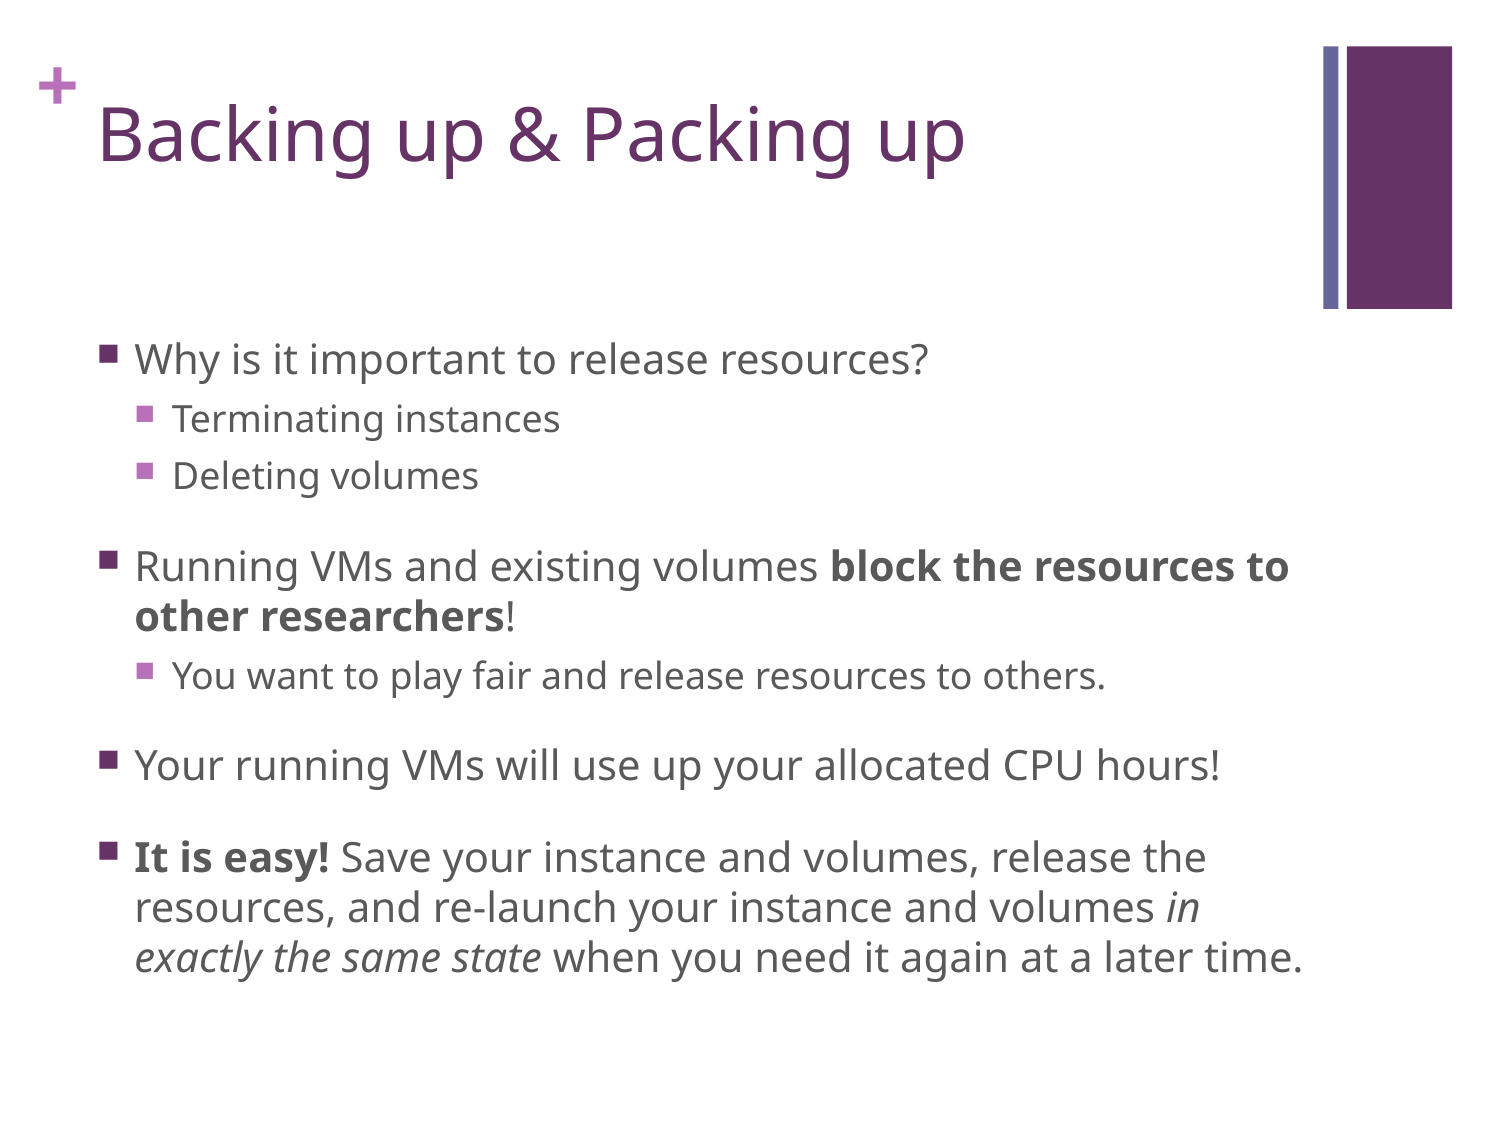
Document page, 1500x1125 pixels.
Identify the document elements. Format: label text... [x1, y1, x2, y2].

title Backing up & Packing up [81, 79, 1322, 263]
list Why is it important to release resources? Terminating instances Deleting volumes Running VMs and existing volumes block the resources to other researchers! You want to play fair and release resources to others. Your running VMs will use up your allocated CPU hours! It is easy! Save your instance and volumes, release the resources, and re-launch your instance and volumes in exactly the same state when you need it again at a later time. [81, 324, 1322, 1005]
